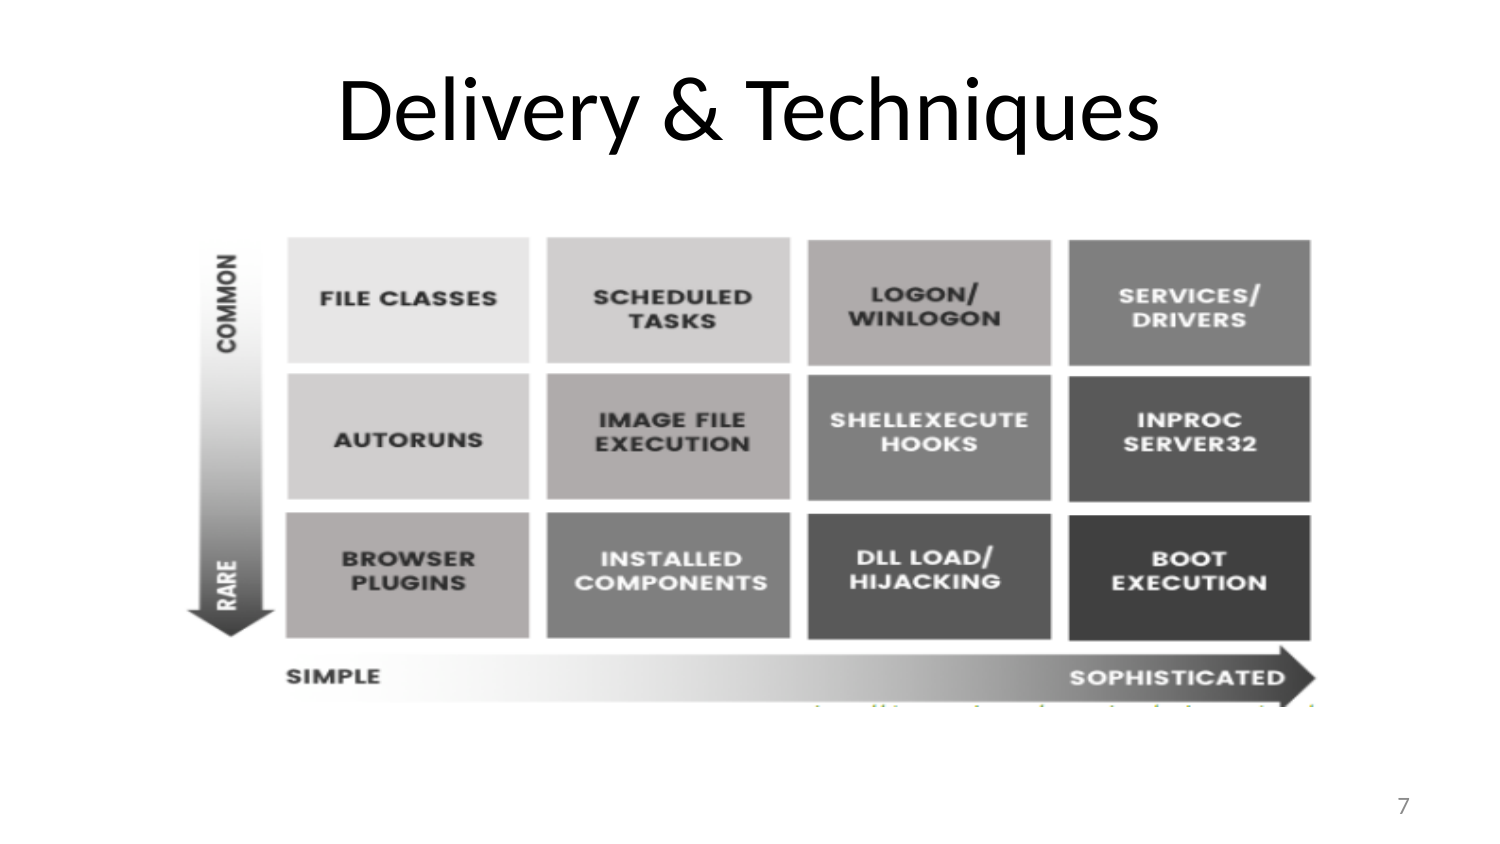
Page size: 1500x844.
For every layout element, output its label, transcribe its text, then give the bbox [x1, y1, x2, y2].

title Delivery & Techniques [75, 33, 1425, 175]
slide_number 7 [1074, 782, 1425, 827]
picture [174, 216, 1327, 708]
